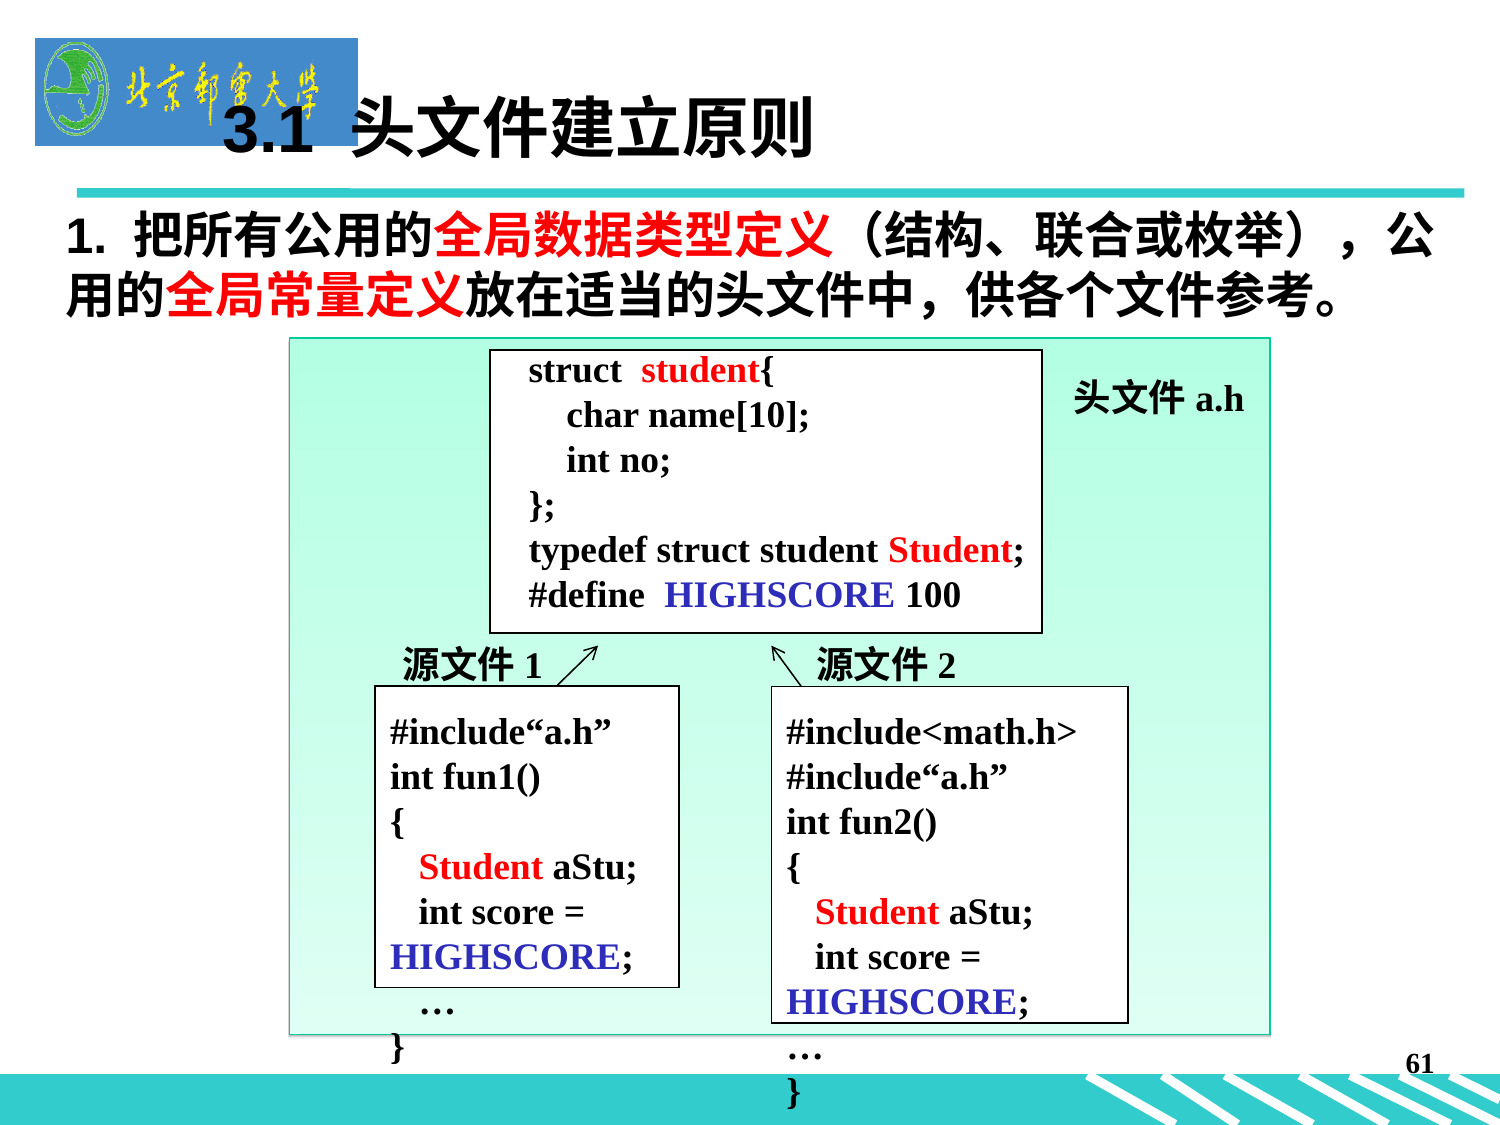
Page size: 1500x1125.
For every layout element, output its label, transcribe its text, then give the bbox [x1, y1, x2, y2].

text_box 61 [1297, 1037, 1450, 1113]
picture [34, 37, 358, 146]
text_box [288, 337, 1294, 1125]
list 1. 把所有公用的全局数据类型定义（结构、联合或枚举），公用的全局常量定义放在适当的头文件中，供各个文件参考。 [41, 196, 1450, 953]
title 3.1 头文件建立原则 [207, 66, 1483, 185]
